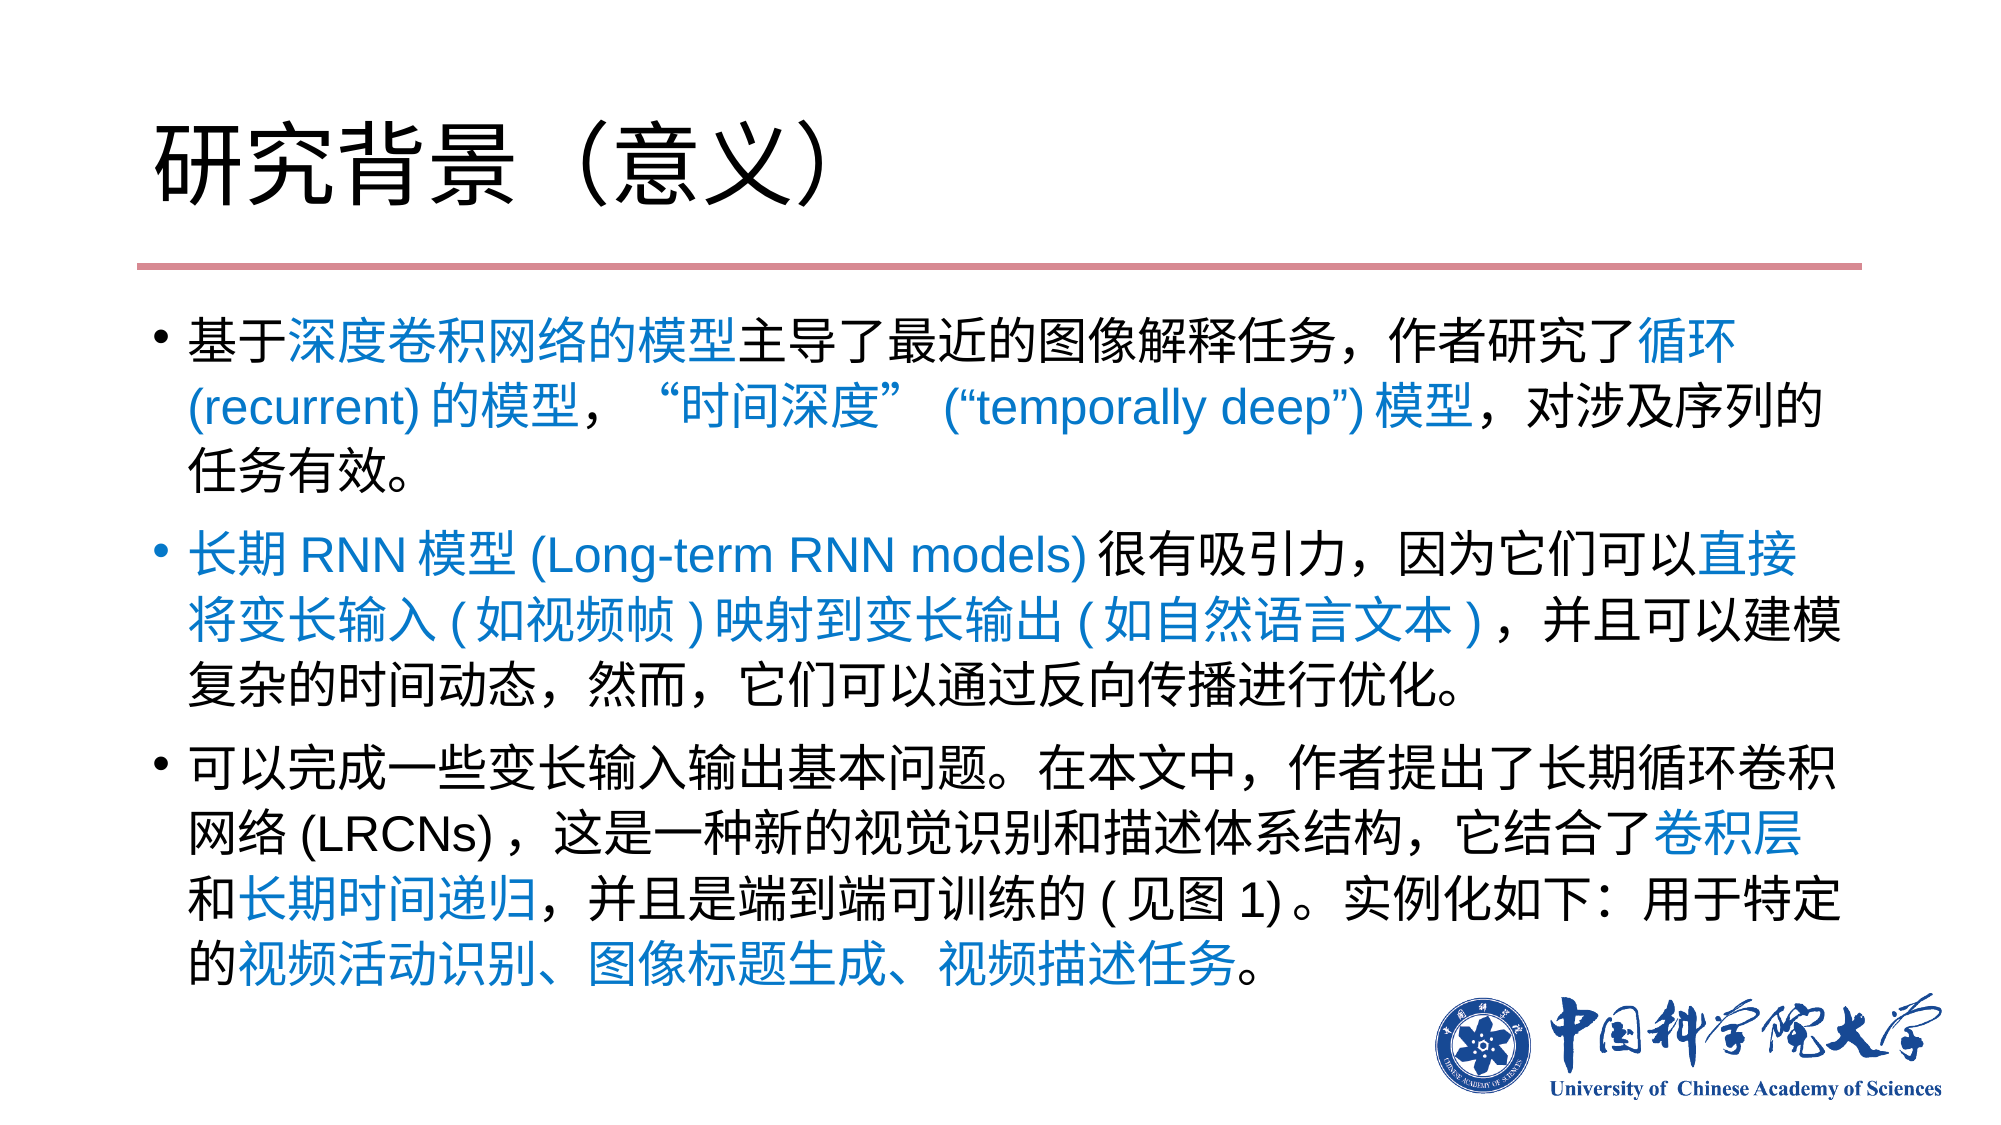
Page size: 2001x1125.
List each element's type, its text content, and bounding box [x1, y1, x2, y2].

picture [1435, 993, 1942, 1100]
title 研究背景（意义） [137, 59, 1863, 267]
list 基于深度卷积网络的模型主导了最近的图像解释任务，作者研究了循环(recurrent)的模型，“时间深度”(“temporally deep”)模型，对涉及序列的任务有效。 长期RNN模型(Long-term RNN models)很有吸引力，因为它们可以直接将变长输入(如视频帧)映射到变长输出(如自然语言文本)，并且可以建模复杂的时间动态，然而，它们可以通过反向传播进行优化。 可以完成一些变长输入输出基本问题。在本文中，作者提出了长期循环卷积网络(LRCNs)，这是一种新的视觉识别和描述体系结构，它结合了卷积层和长期时间递归，并且是端到端可训练的(见图1)。实例化如下：用于特定的视频活动识别、图像标题生成、视频描述任务。 [137, 299, 1863, 1014]
